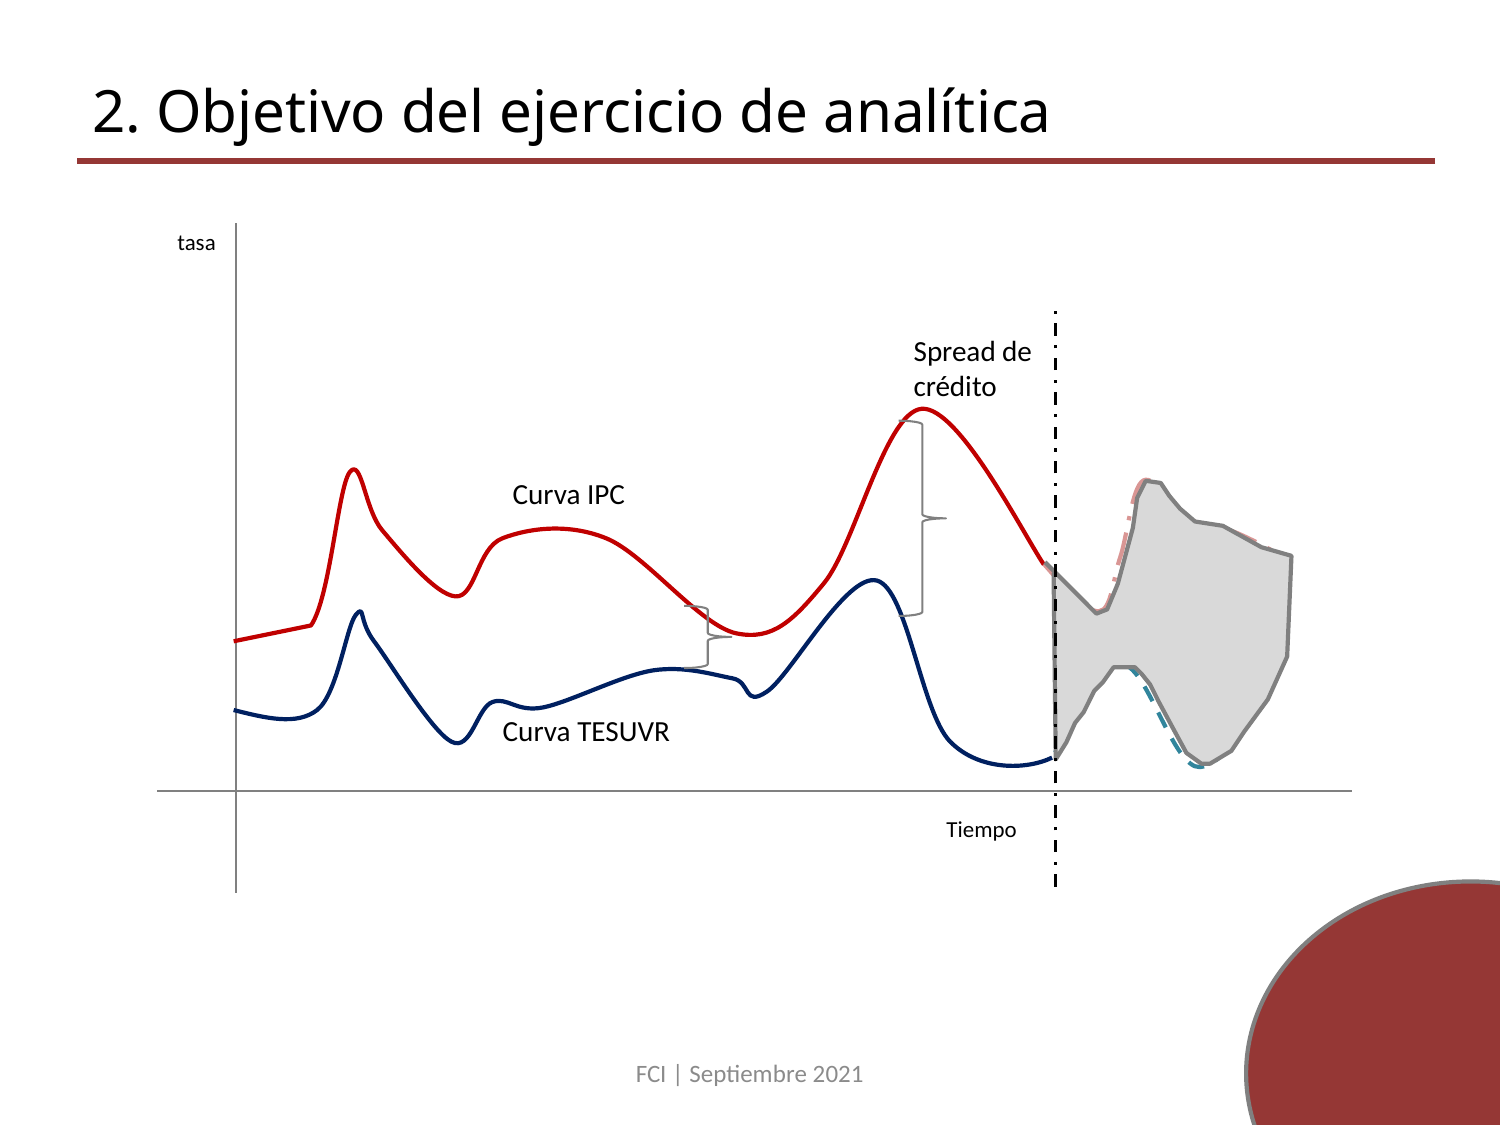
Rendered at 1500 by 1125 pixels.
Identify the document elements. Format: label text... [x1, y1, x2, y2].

text_box [1246, 879, 1500, 1125]
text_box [157, 219, 1353, 894]
text_box 2. Objetivo del ejercicio de analítica [77, 66, 1436, 152]
footer FCI | Septiembre 2021 [512, 1042, 988, 1103]
slide_number 2 [1074, 1042, 1425, 1103]
